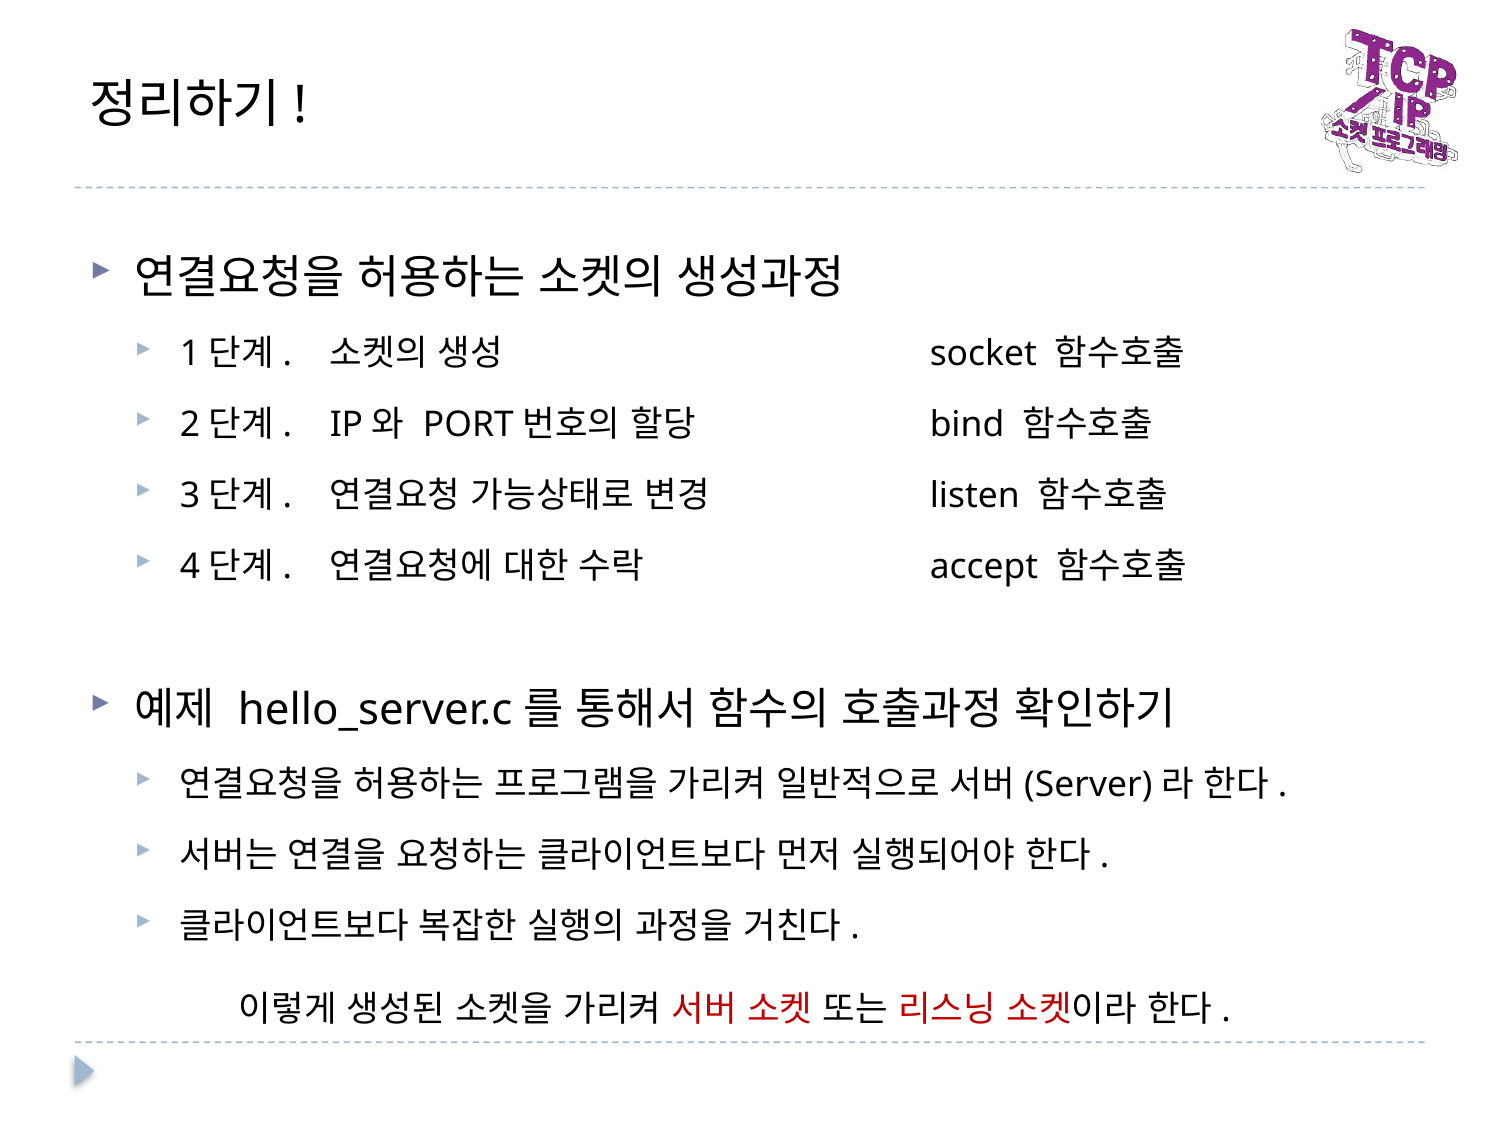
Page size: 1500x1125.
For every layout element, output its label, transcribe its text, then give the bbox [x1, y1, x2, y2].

title 정리하기! [75, 24, 1307, 141]
text_box 이렇게 생성된 소켓을 가리켜 서버 소켓 또는 리스닝 소켓이라 한다. [221, 959, 1267, 1033]
list 연결요청을 허용하는 소켓의 생성과정 1단계. 소켓의 생성 socket 함수호출 2단계. IP와 PORT번호의 할당 bind 함수호출 3단계. 연결요청 가능상태로 변경 listen 함수호출 4단계. 연결요청에 대한 수락 accept 함수호출 예제 hello_server.c를 통해서 함수의 호출과정 확인하기 연결요청을 허용하는 프로그램을 가리켜 일반적으로 서버(Server)라 한다. 서버는 연결을 요청하는 클라이언트보다 먼저 실행되어야 한다. 클라이언트보다 복잡한 실행의 과정을 거친다. [75, 234, 1425, 1010]
picture [1312, 18, 1470, 176]
